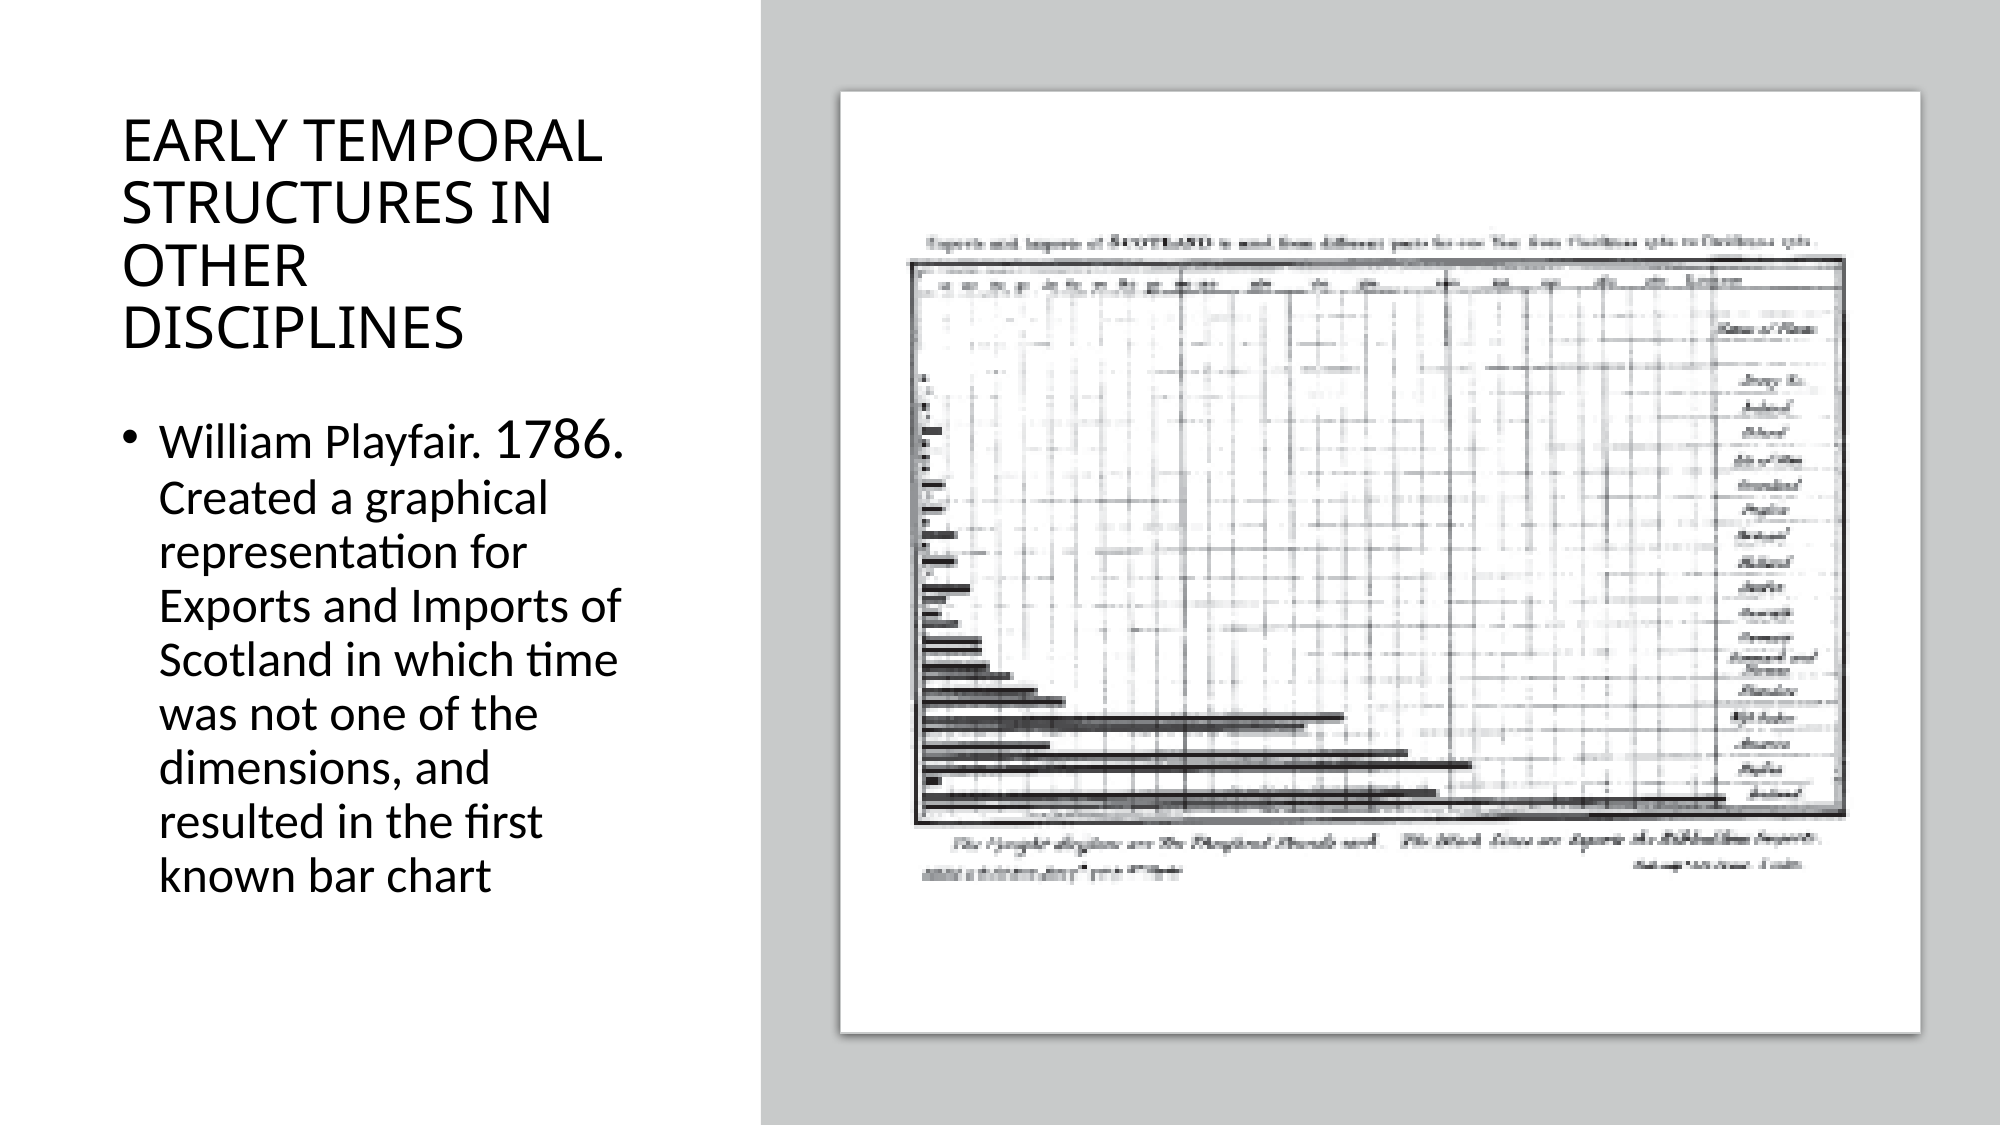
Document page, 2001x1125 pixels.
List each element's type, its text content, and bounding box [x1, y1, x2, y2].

text_box [839, 90, 1922, 1034]
title EARLY TEMPORAL STRUCTURES IN OTHER DISCIPLINES [106, 103, 682, 370]
text_box [760, 0, 2000, 1125]
picture [886, 214, 1875, 910]
list William Playfair. 1786. Created a graphical representation for Exports and Imports of Scotland in which time was not one of the dimensions, and resulted in the first known bar chart [106, 400, 682, 1022]
